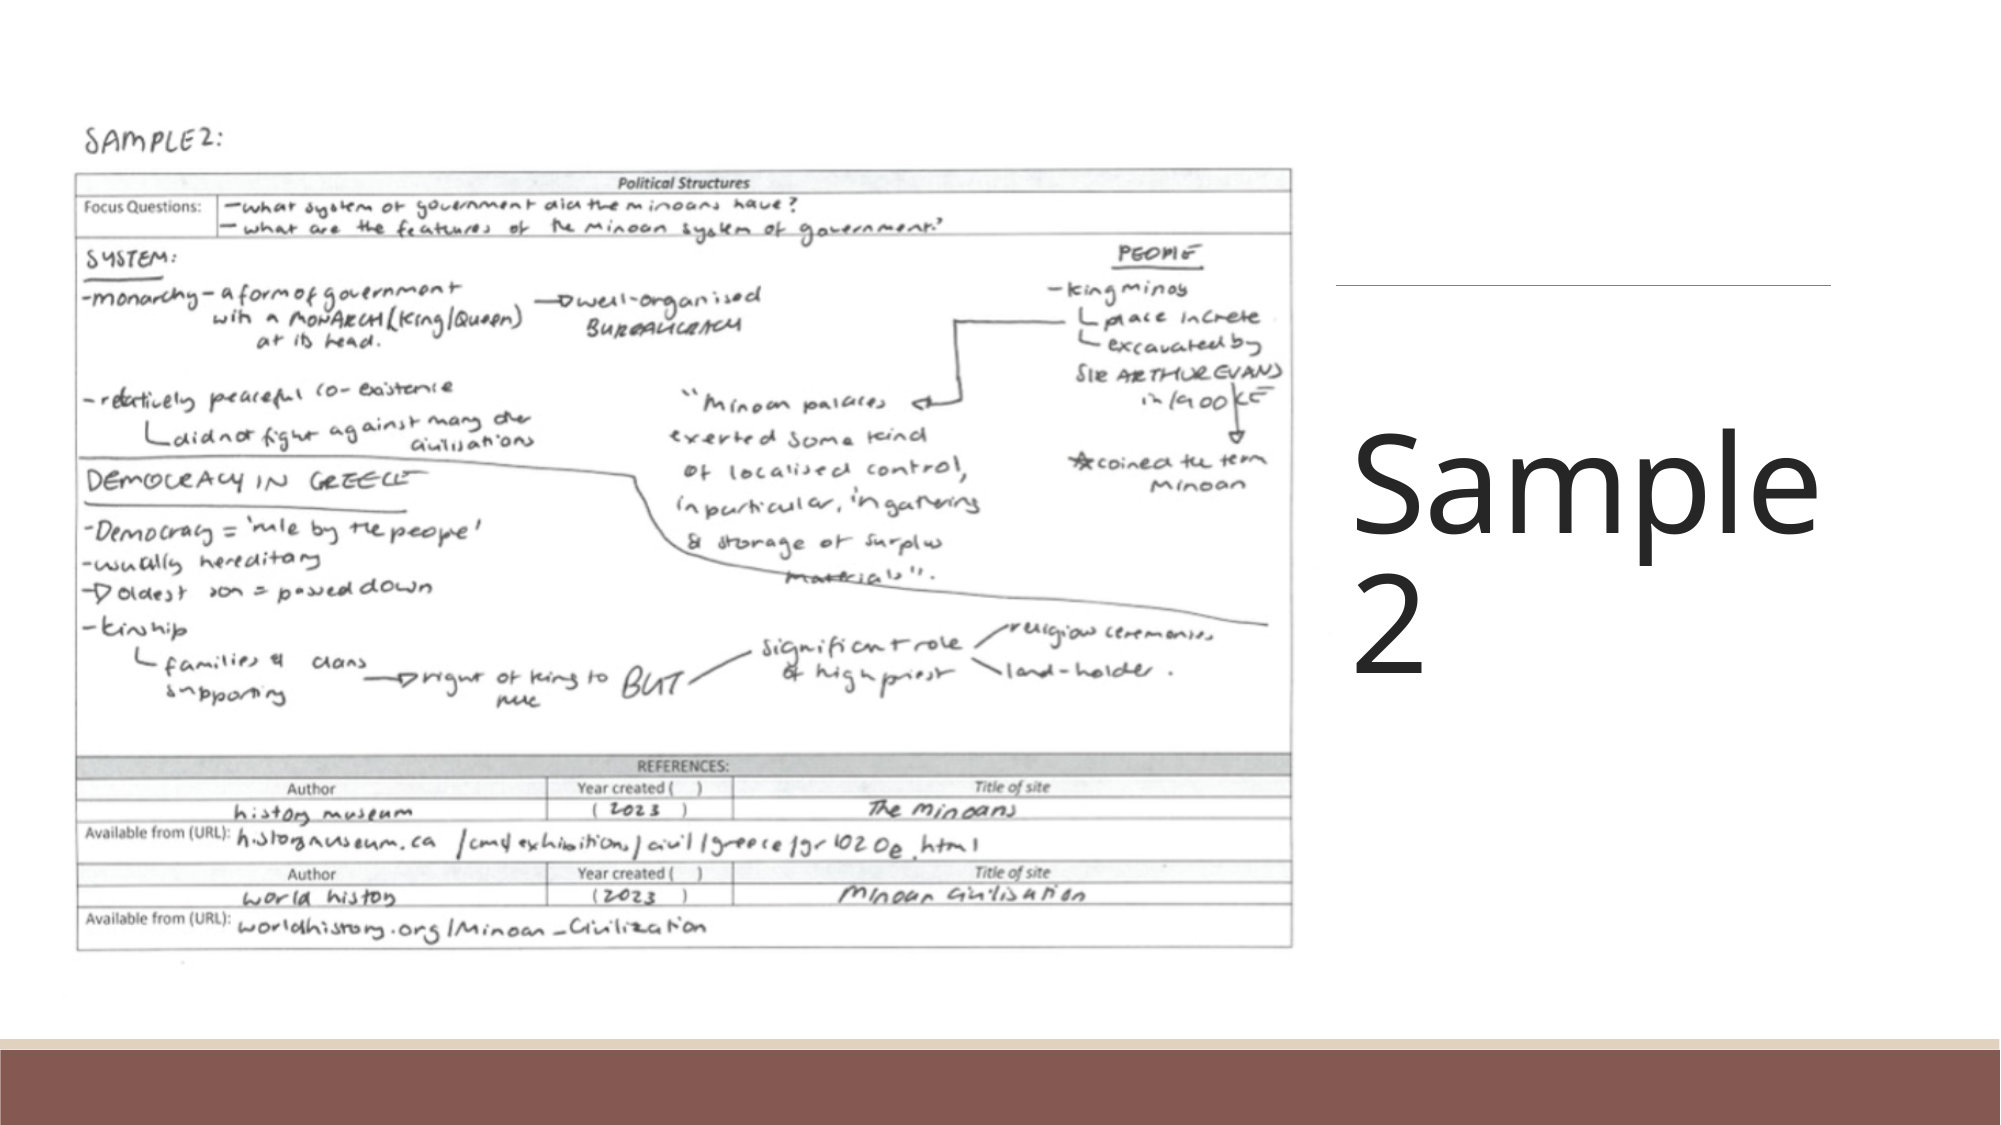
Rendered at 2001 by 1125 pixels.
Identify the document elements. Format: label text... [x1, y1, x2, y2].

picture [32, 0, 1335, 1125]
title Sample 2 [1336, 104, 1894, 710]
